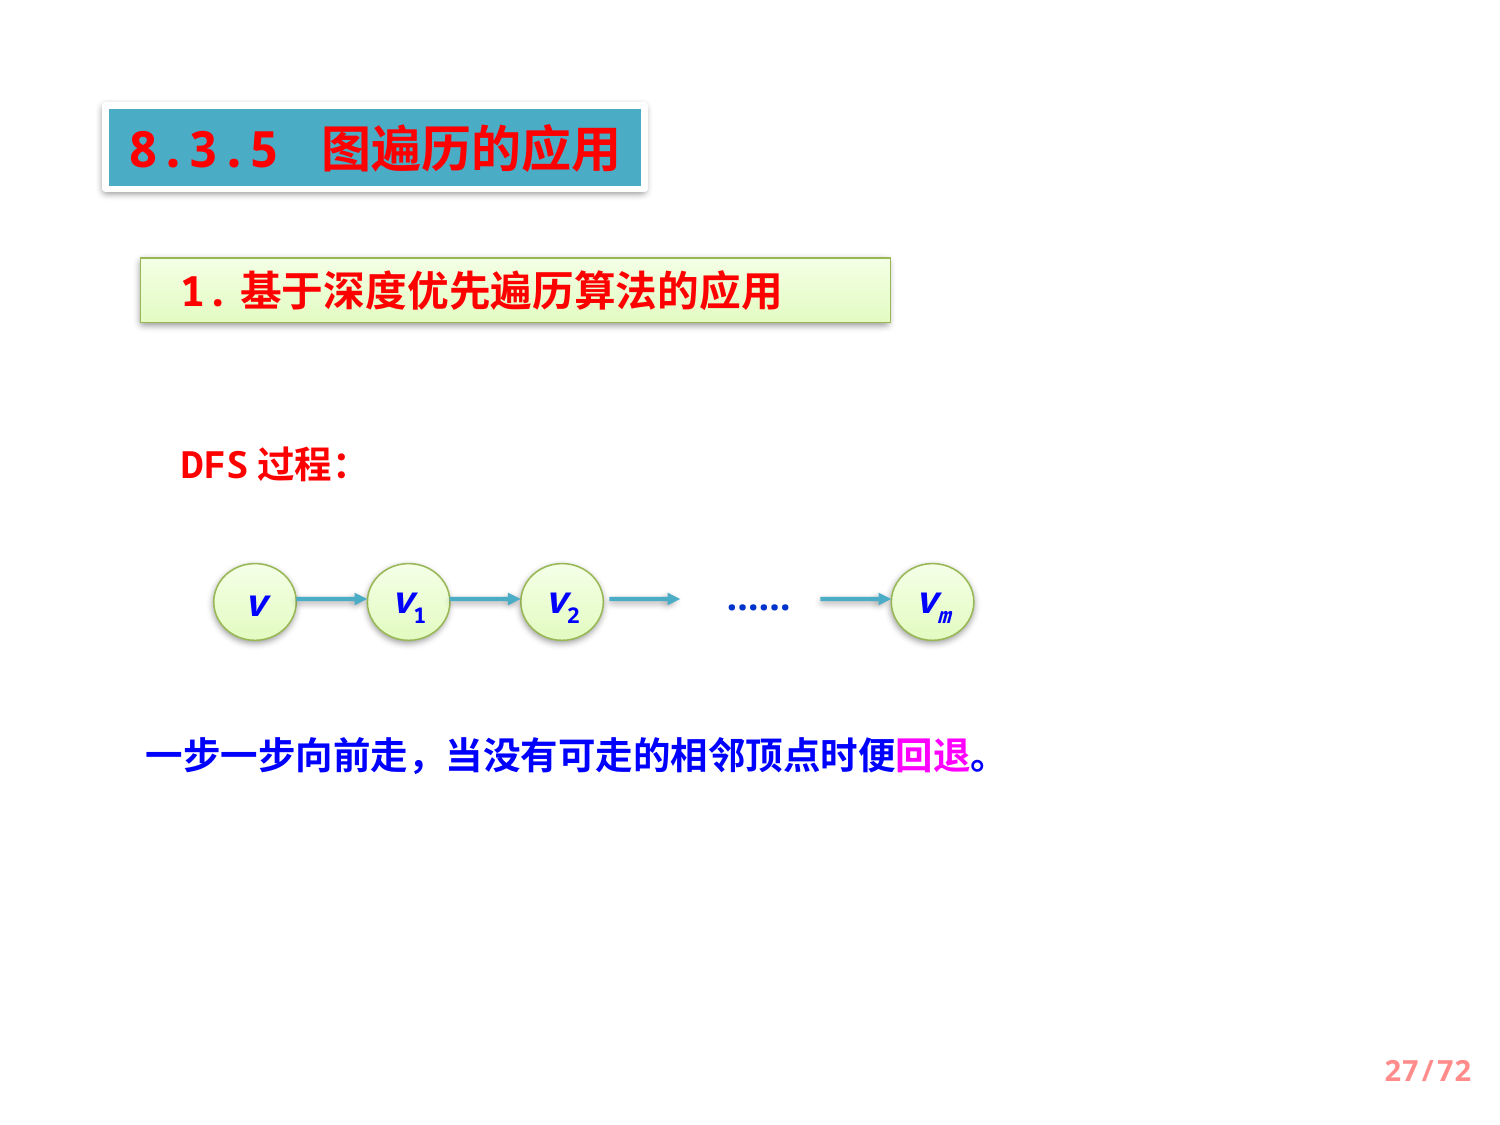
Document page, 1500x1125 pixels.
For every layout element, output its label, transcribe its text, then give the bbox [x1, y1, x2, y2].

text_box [449, 563, 604, 641]
text_box v [212, 562, 290, 642]
text_box 1.基于深度优先遍历算法的应用 [140, 257, 891, 323]
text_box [609, 563, 975, 641]
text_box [296, 563, 447, 641]
text_box DFS过程： [166, 433, 486, 494]
text_box 一步一步向前走，当没有可走的相邻顶点时便回退。 [130, 724, 1043, 785]
text_box 8.3.5 图遍历的应用 [102, 102, 648, 192]
slide_number 27/72 [1136, 1042, 1487, 1103]
